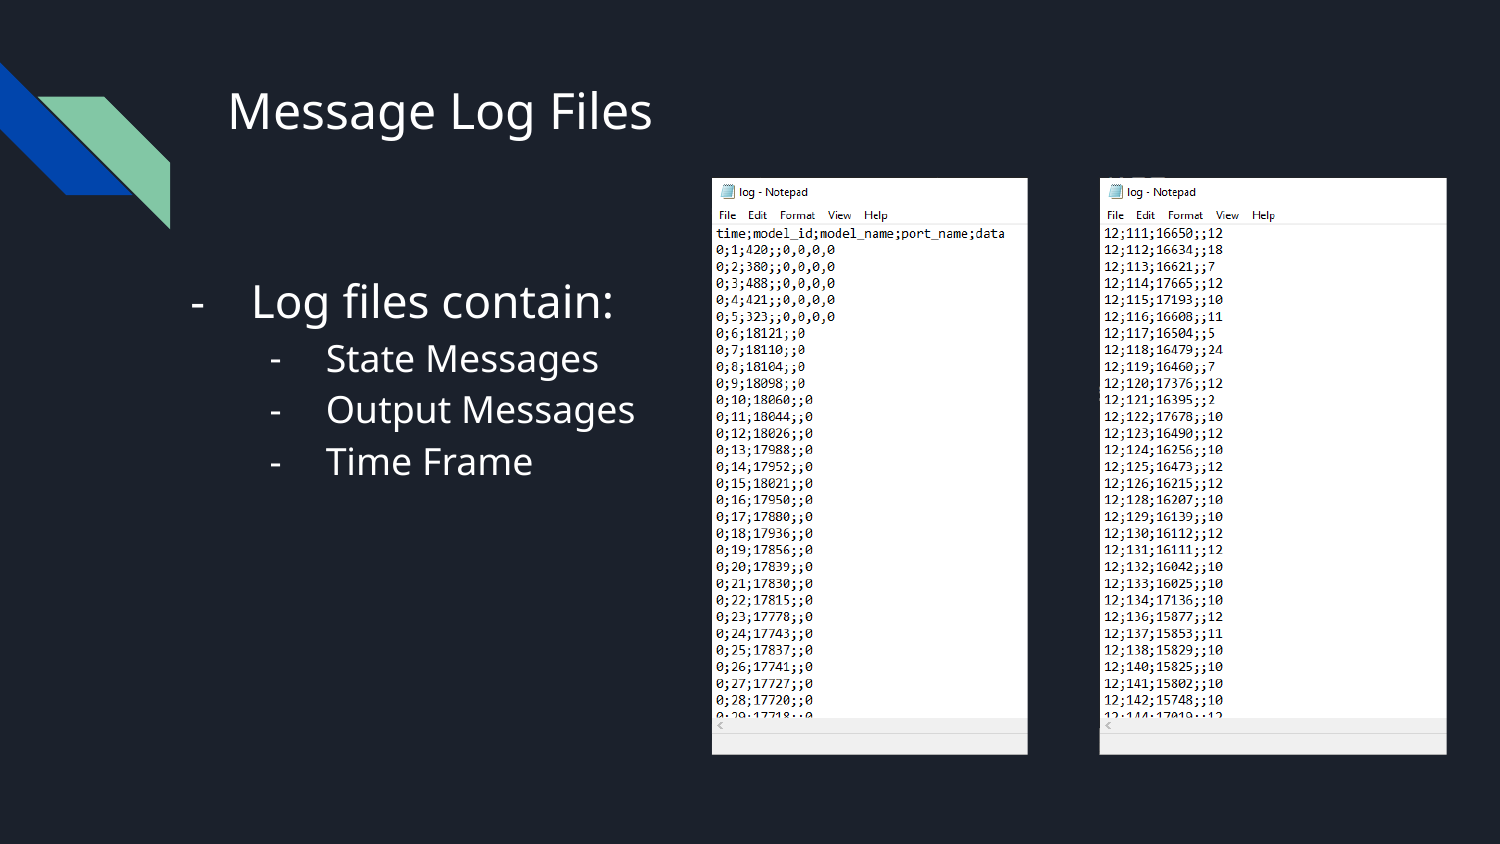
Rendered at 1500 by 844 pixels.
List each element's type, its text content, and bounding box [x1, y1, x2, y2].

title Message Log Files [212, 64, 1368, 167]
picture [711, 177, 1028, 755]
picture [1098, 177, 1447, 755]
list Log files contain: State Messages Output Messages Time Frame [160, 249, 706, 728]
